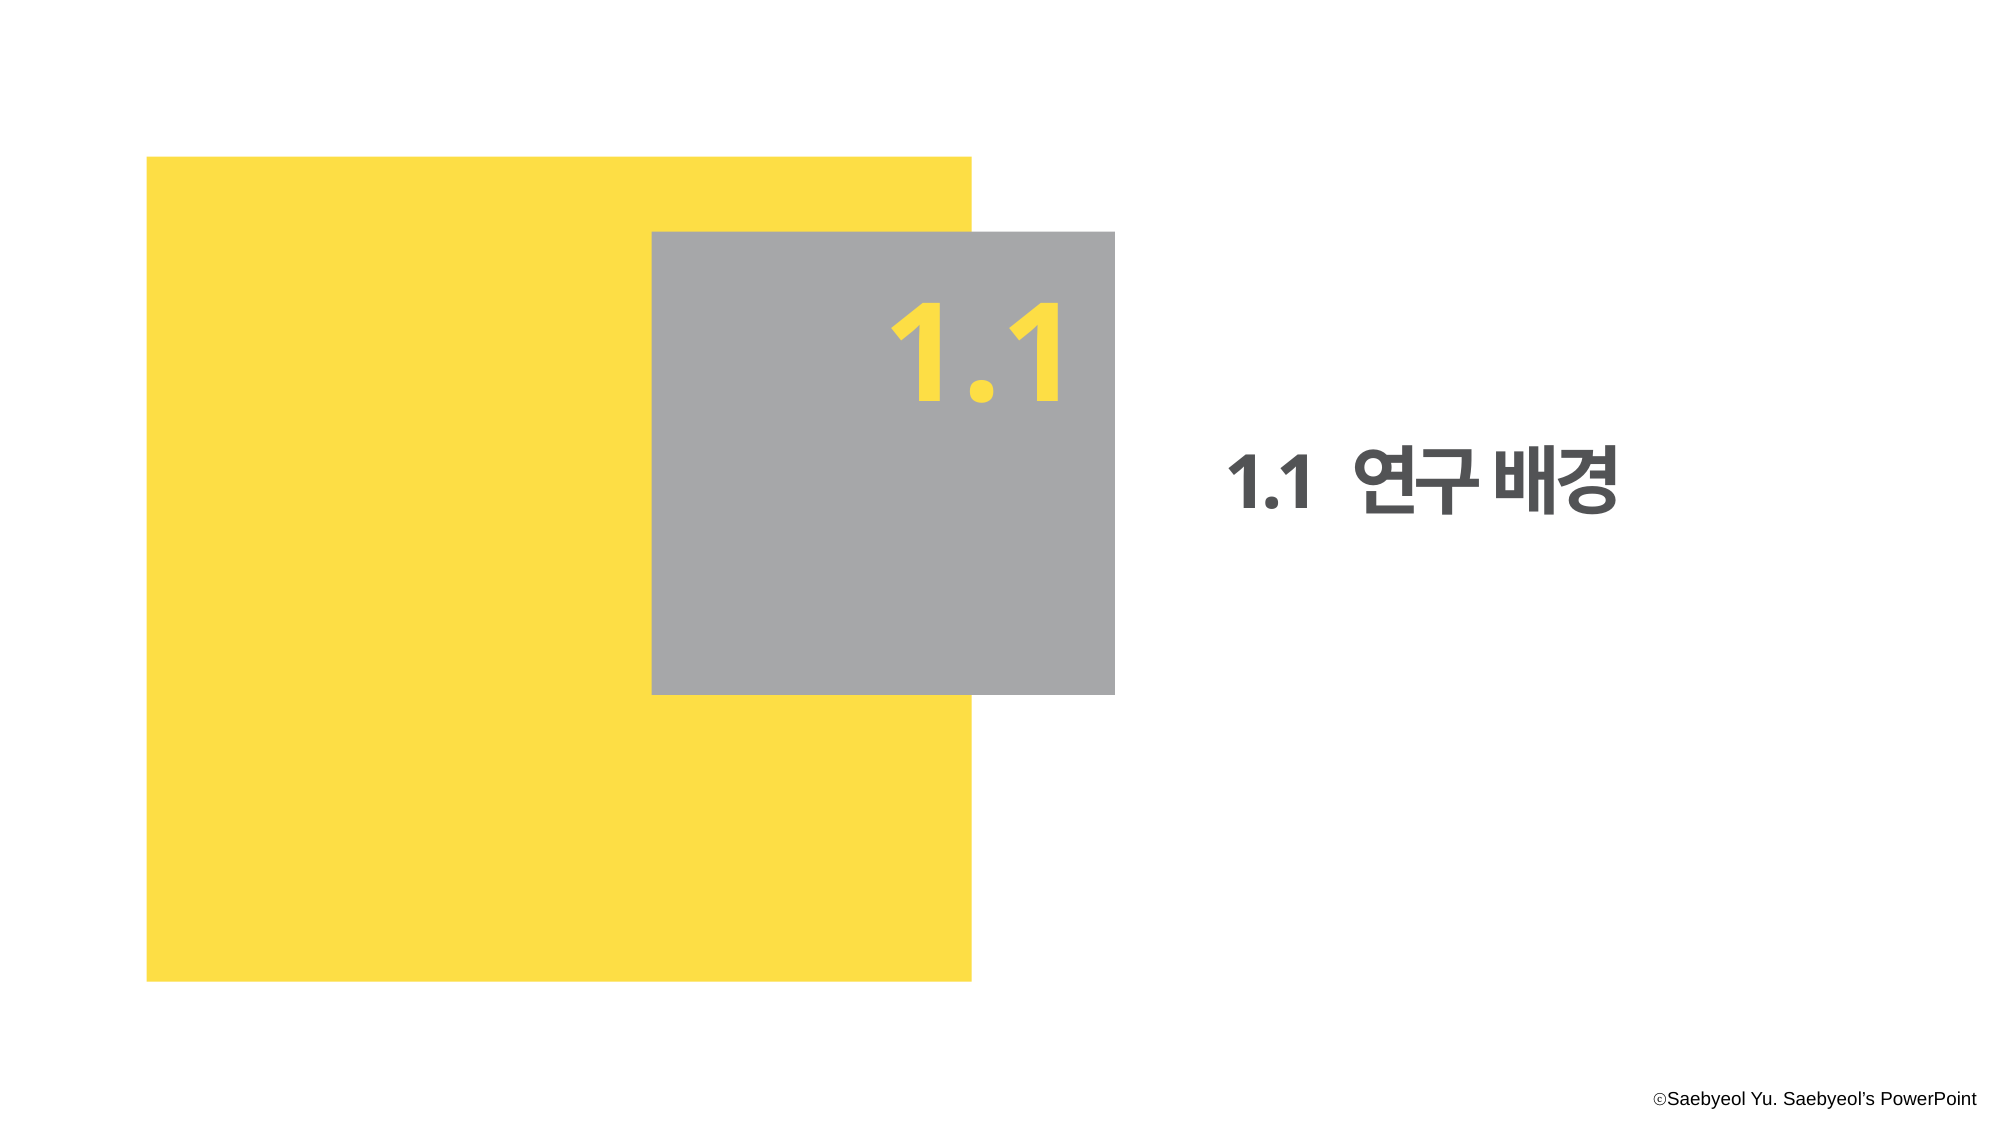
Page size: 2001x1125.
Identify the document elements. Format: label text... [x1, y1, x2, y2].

text_box 1.1 [868, 256, 1096, 436]
text_box 1.1 연구 배경 [1210, 425, 1639, 531]
text_box [146, 156, 973, 983]
text_box [651, 231, 1116, 696]
